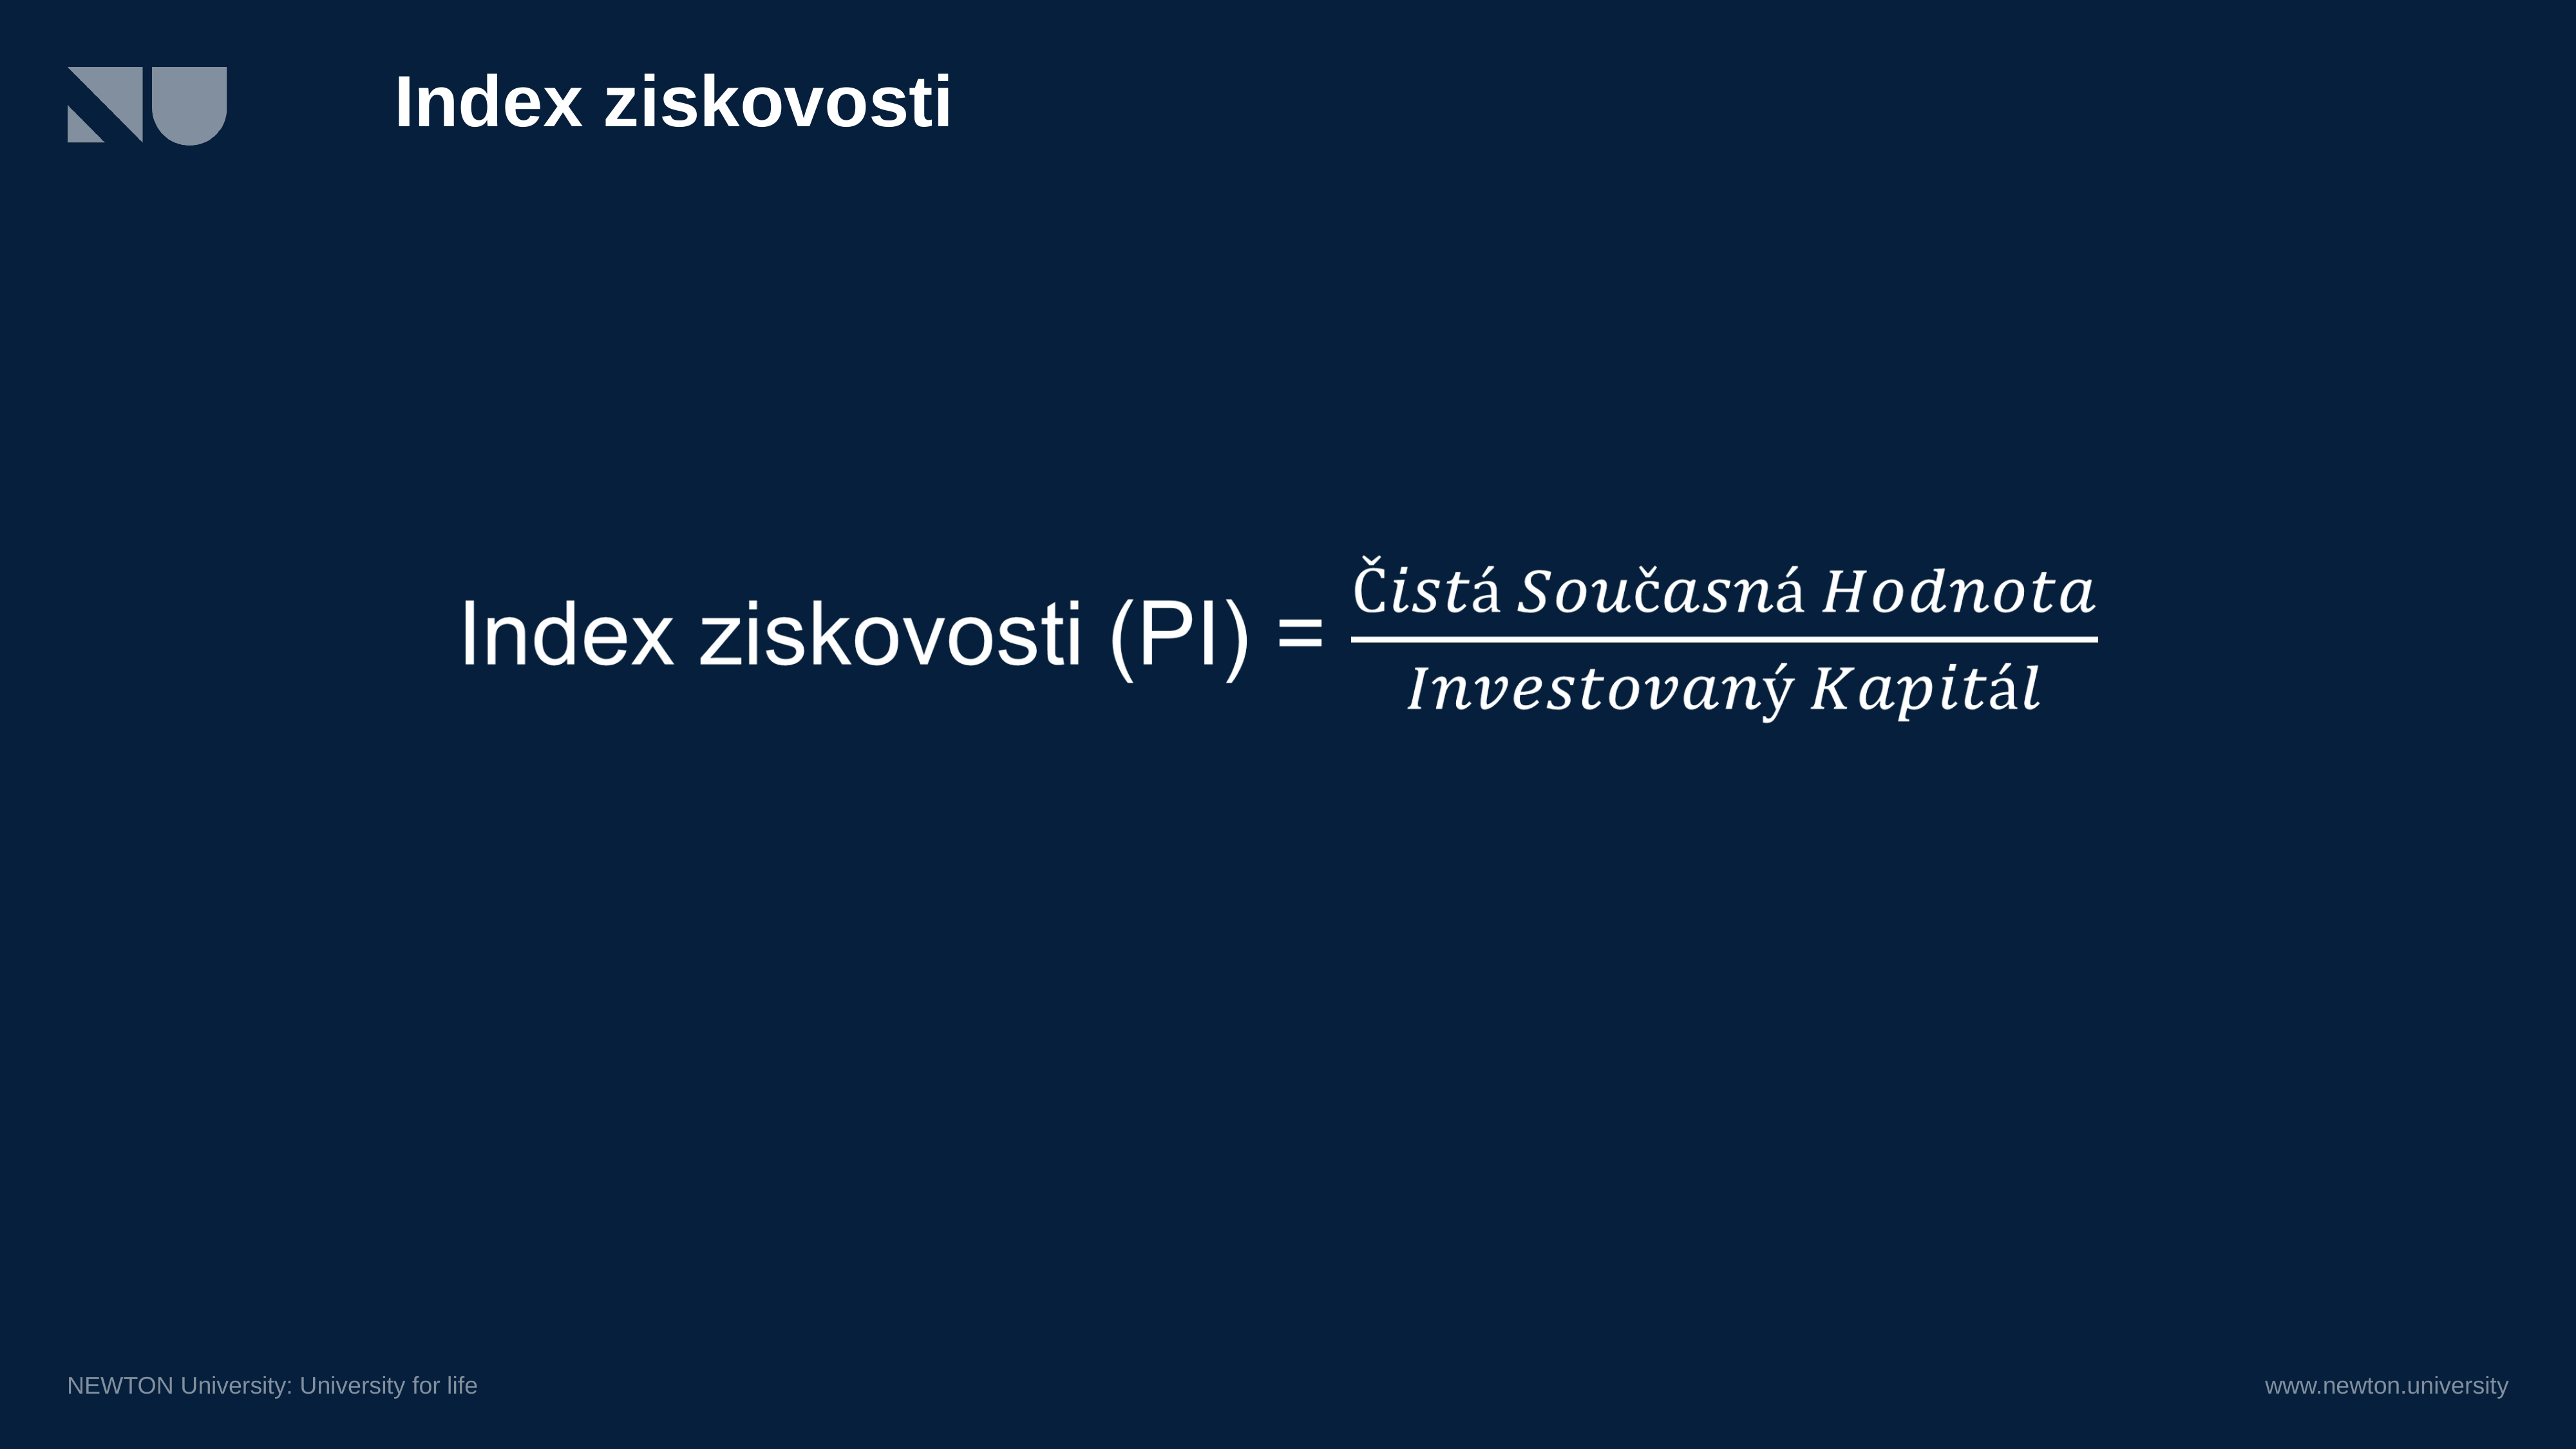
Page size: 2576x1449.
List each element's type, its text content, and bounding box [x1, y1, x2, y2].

footer NEWTON University: University for life [67, 1346, 2182, 1423]
title Index ziskovosti [393, 67, 2182, 269]
text_box [457, 543, 2119, 724]
picture [67, 67, 227, 146]
